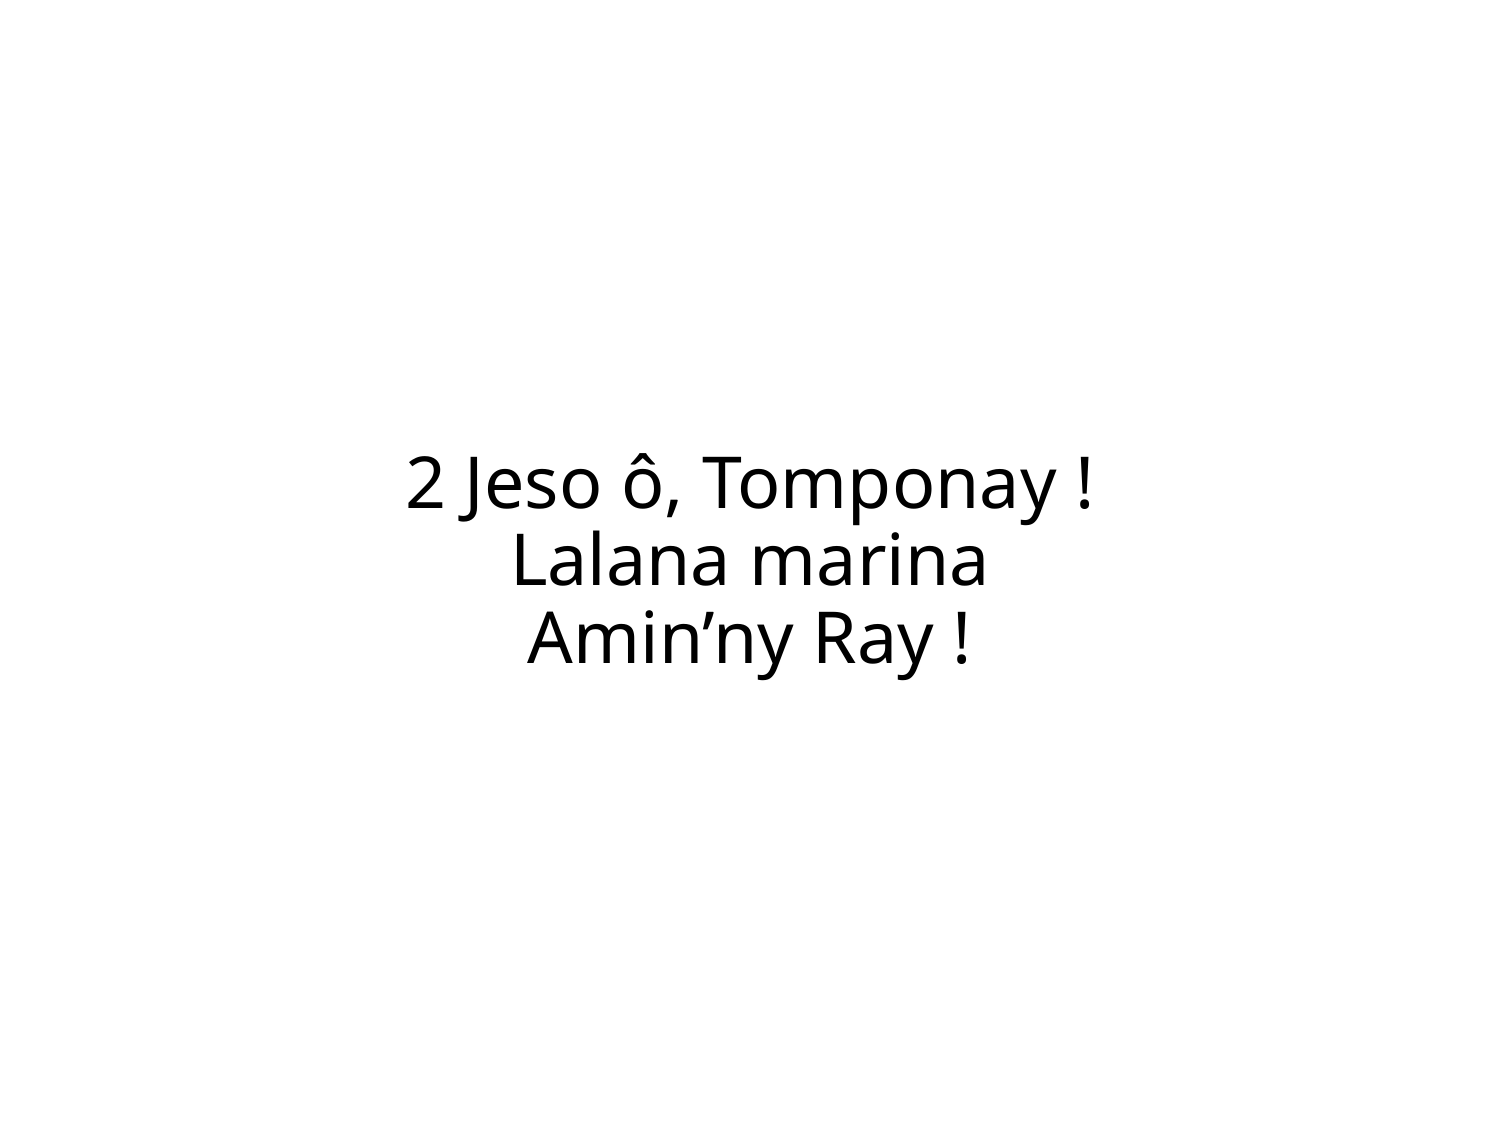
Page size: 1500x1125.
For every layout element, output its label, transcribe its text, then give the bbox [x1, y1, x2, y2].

title 2 Jeso ô, Tomponay ! Lalana marina Amin’ny Ray ! [51, 437, 1449, 688]
